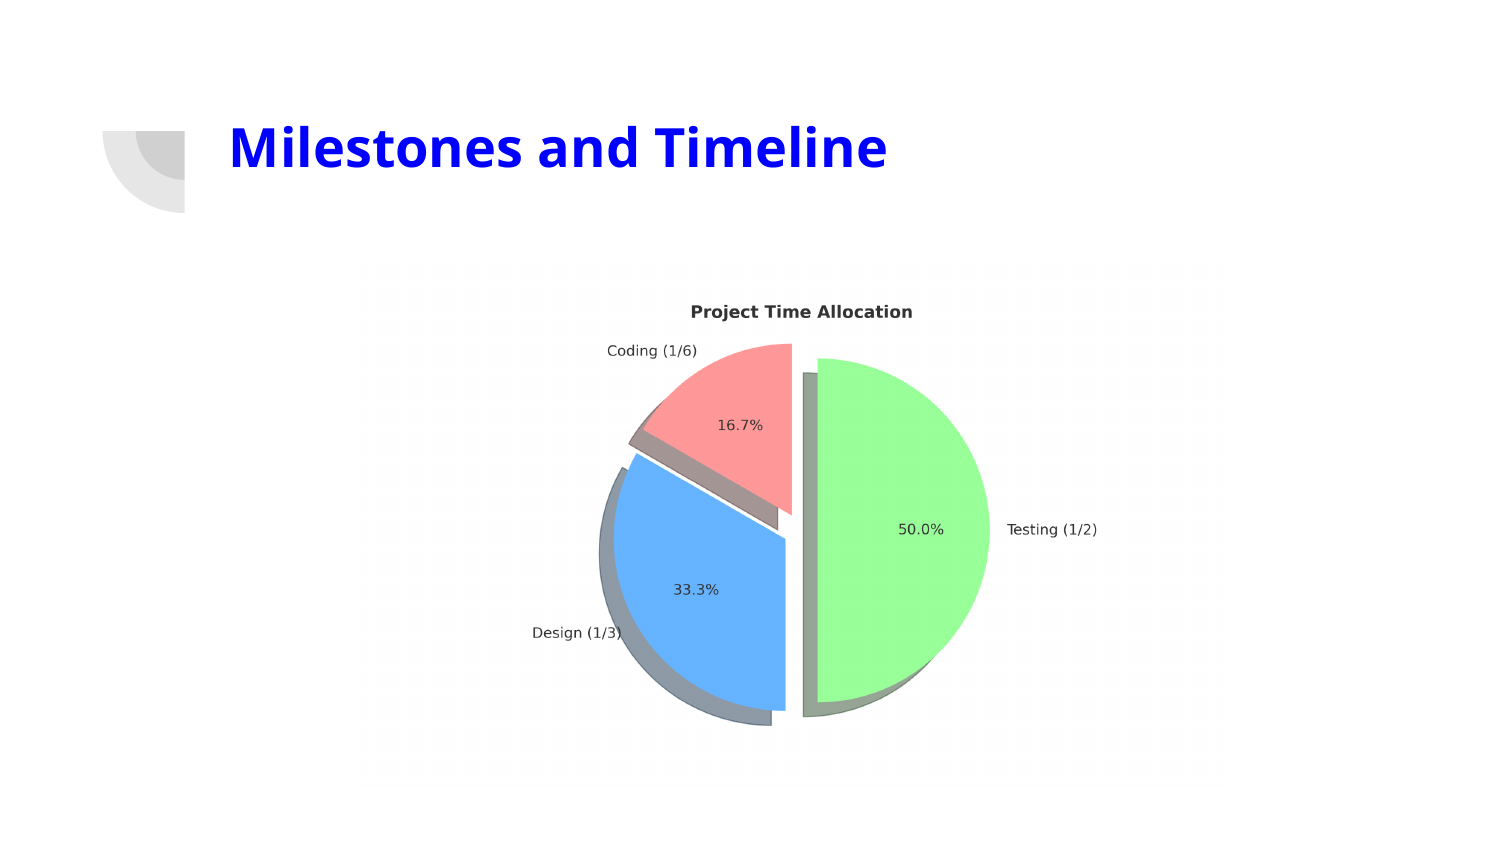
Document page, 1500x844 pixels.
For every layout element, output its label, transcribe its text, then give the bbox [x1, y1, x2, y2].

picture [353, 261, 1228, 787]
title Milestones and Timeline [213, 98, 1368, 263]
